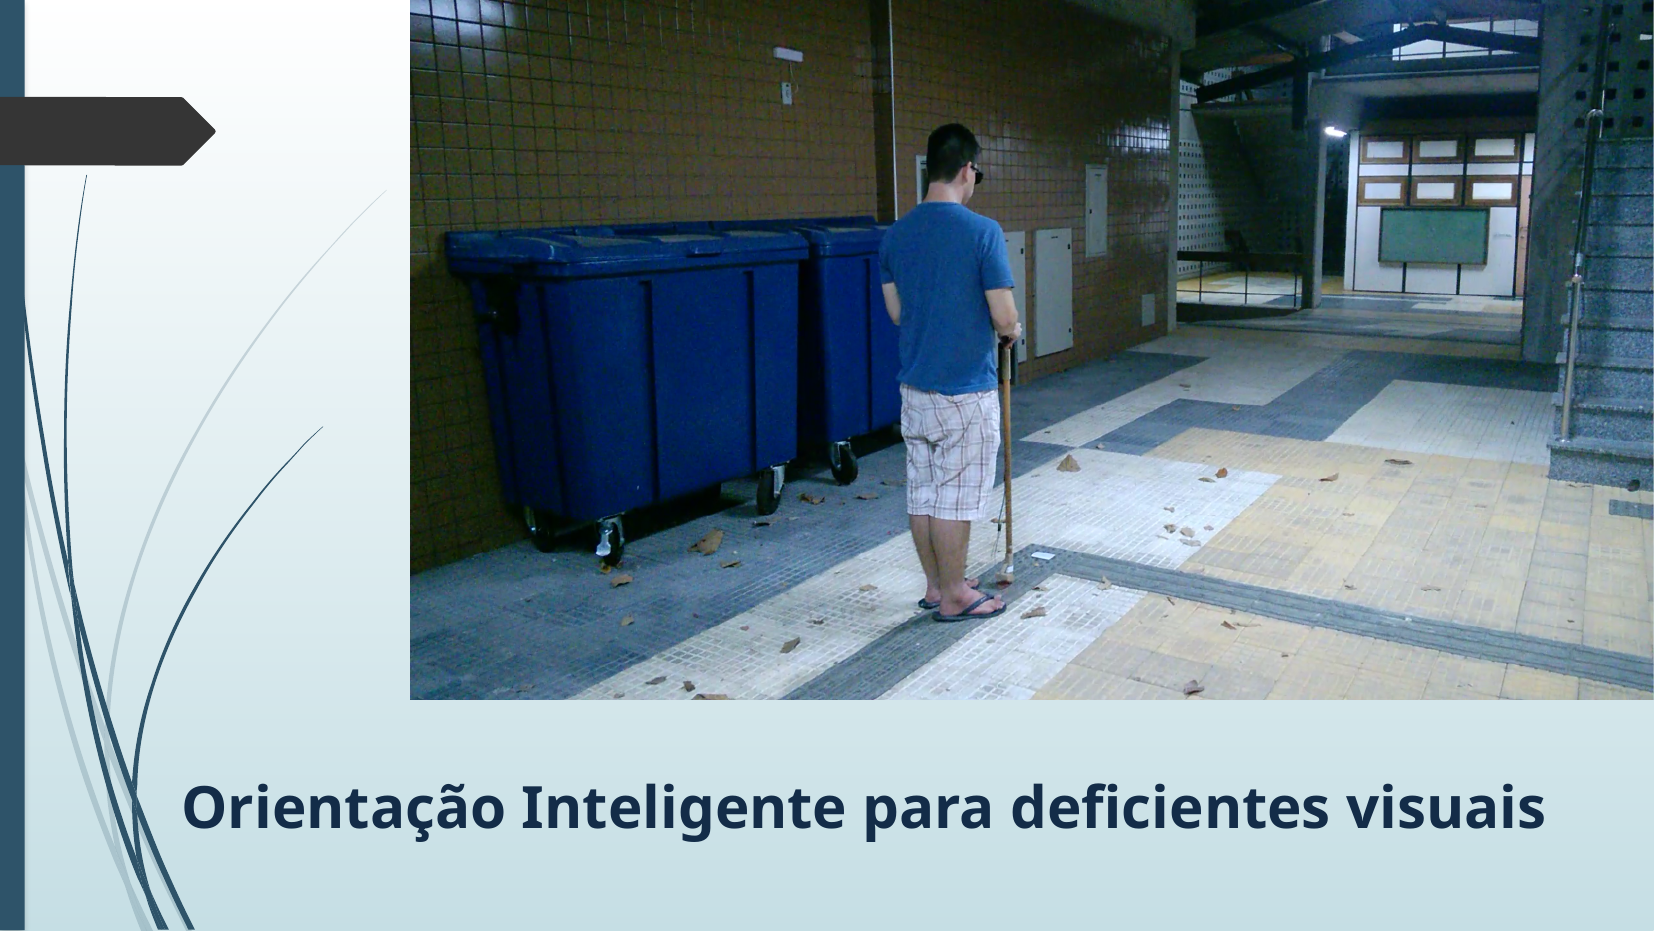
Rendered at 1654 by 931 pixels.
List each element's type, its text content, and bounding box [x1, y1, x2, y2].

picture [410, 0, 1654, 700]
text_box Orientação Inteligente para deficientes visuais [166, 763, 1635, 848]
